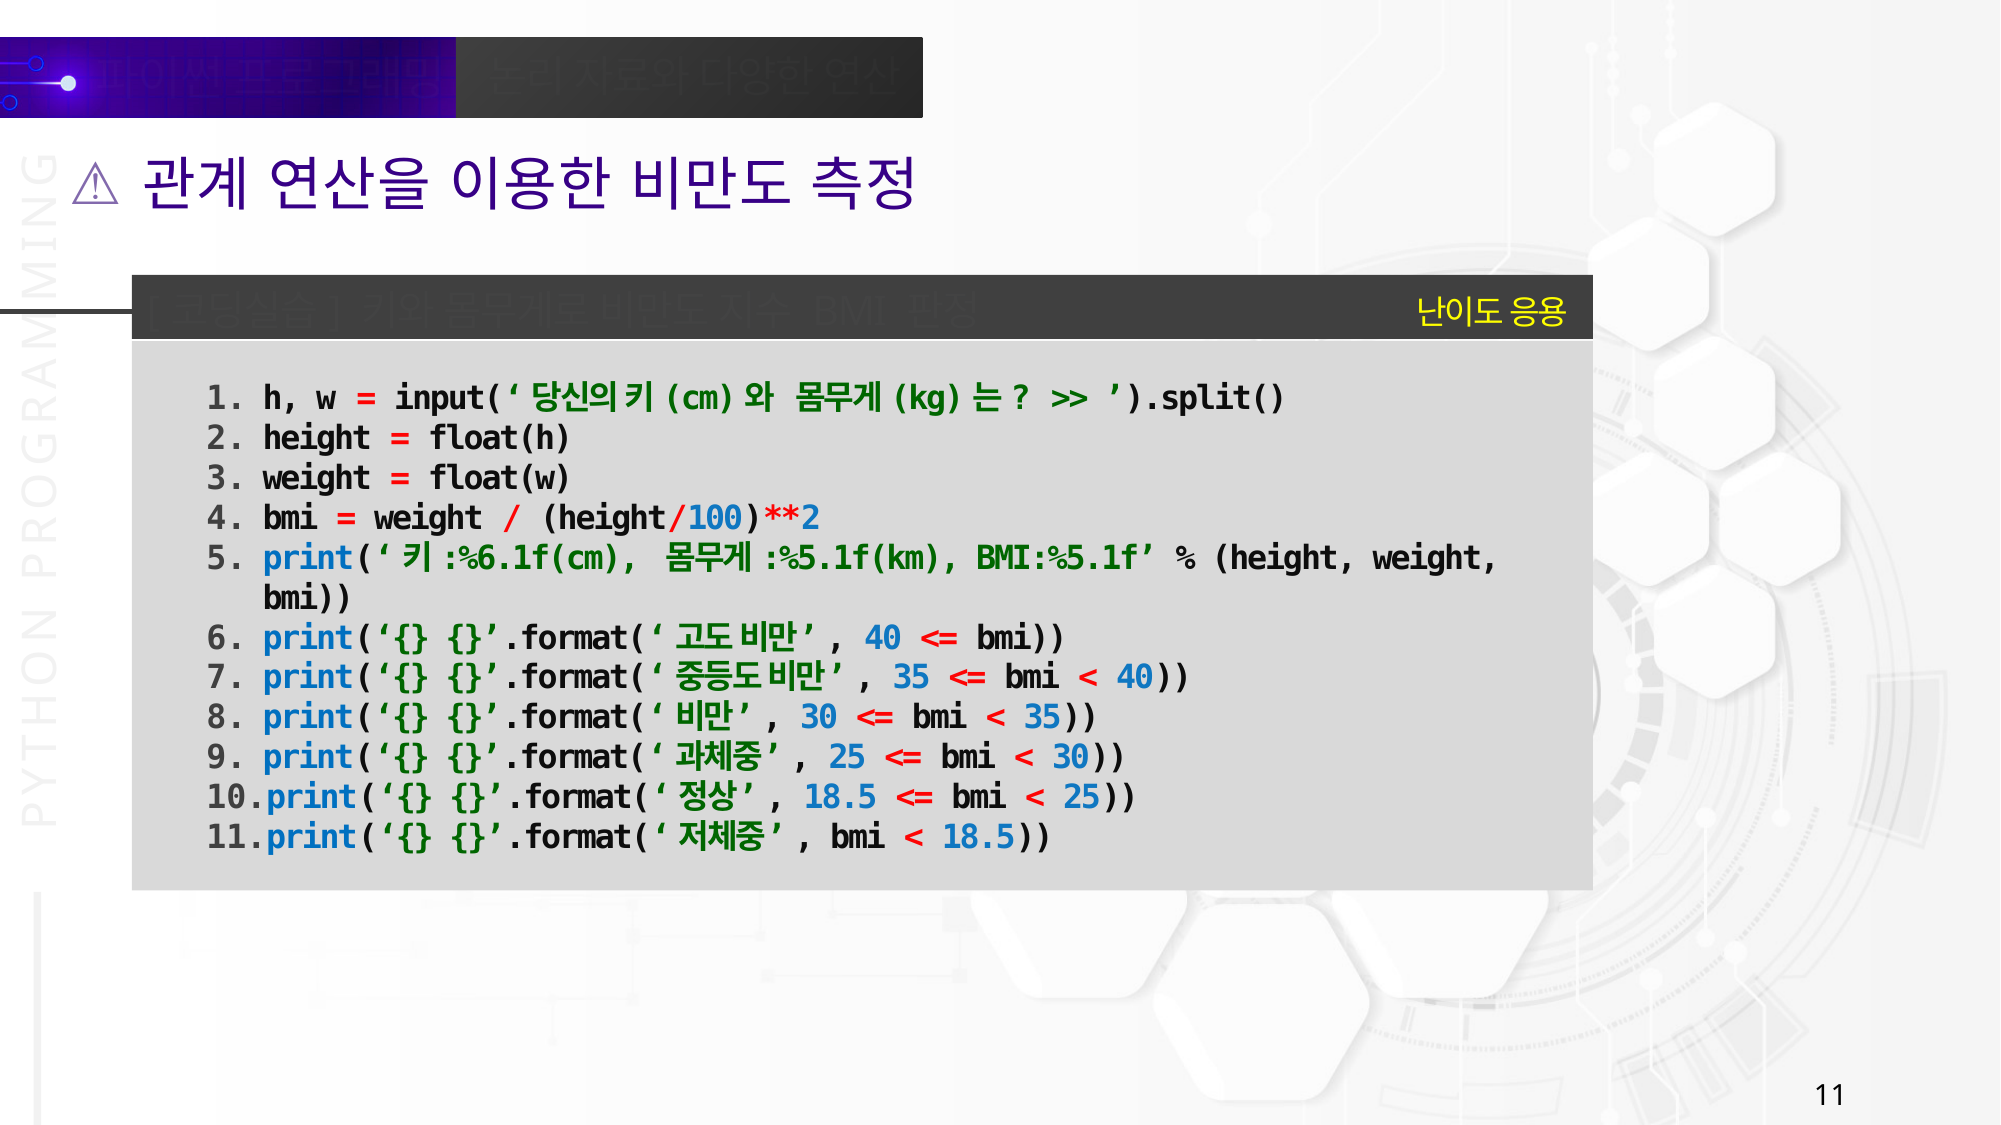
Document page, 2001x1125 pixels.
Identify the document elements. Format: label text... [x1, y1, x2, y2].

picture [0, 0, 2001, 1125]
text_box [131, 274, 1594, 340]
text_box [코딩실습] 키와 몸무게로 비만도 지수 BMI 판정 [131, 284, 1180, 342]
text_box 관계 연산을 이용한 비만도 측정 [54, 140, 1390, 225]
text_box 난이도 응용 [1307, 282, 1583, 339]
slide_number 11 [1412, 1066, 1863, 1125]
text_box h, w = input(‘당신의 키(cm)와 몸무게(kg)는? >> ’).split() height = float(h) weight = float(w) bmi = weight / (height/100)**2 print(‘키:%6.1f(cm), 몸무게:%5.1f(km), BMI:%5.1f’ % (height, weight, bmi)) print(‘{} {}’.format(‘고도 비만’, 40 <= bmi)) print(‘{} {}’.format(‘중등도 비만’, 35 <= bmi < 40)) print(‘{} {}’.format(‘비만’, 30 <= bmi < 35)) print(‘{} {}’.format(‘과체중’, 25 <= bmi < 30)) print(‘{} {}’.format(‘정상’, 18.5 <= bmi < 25)) print(‘{} {}’.format(‘저체중’, bmi < 18.5)) [131, 340, 1594, 891]
